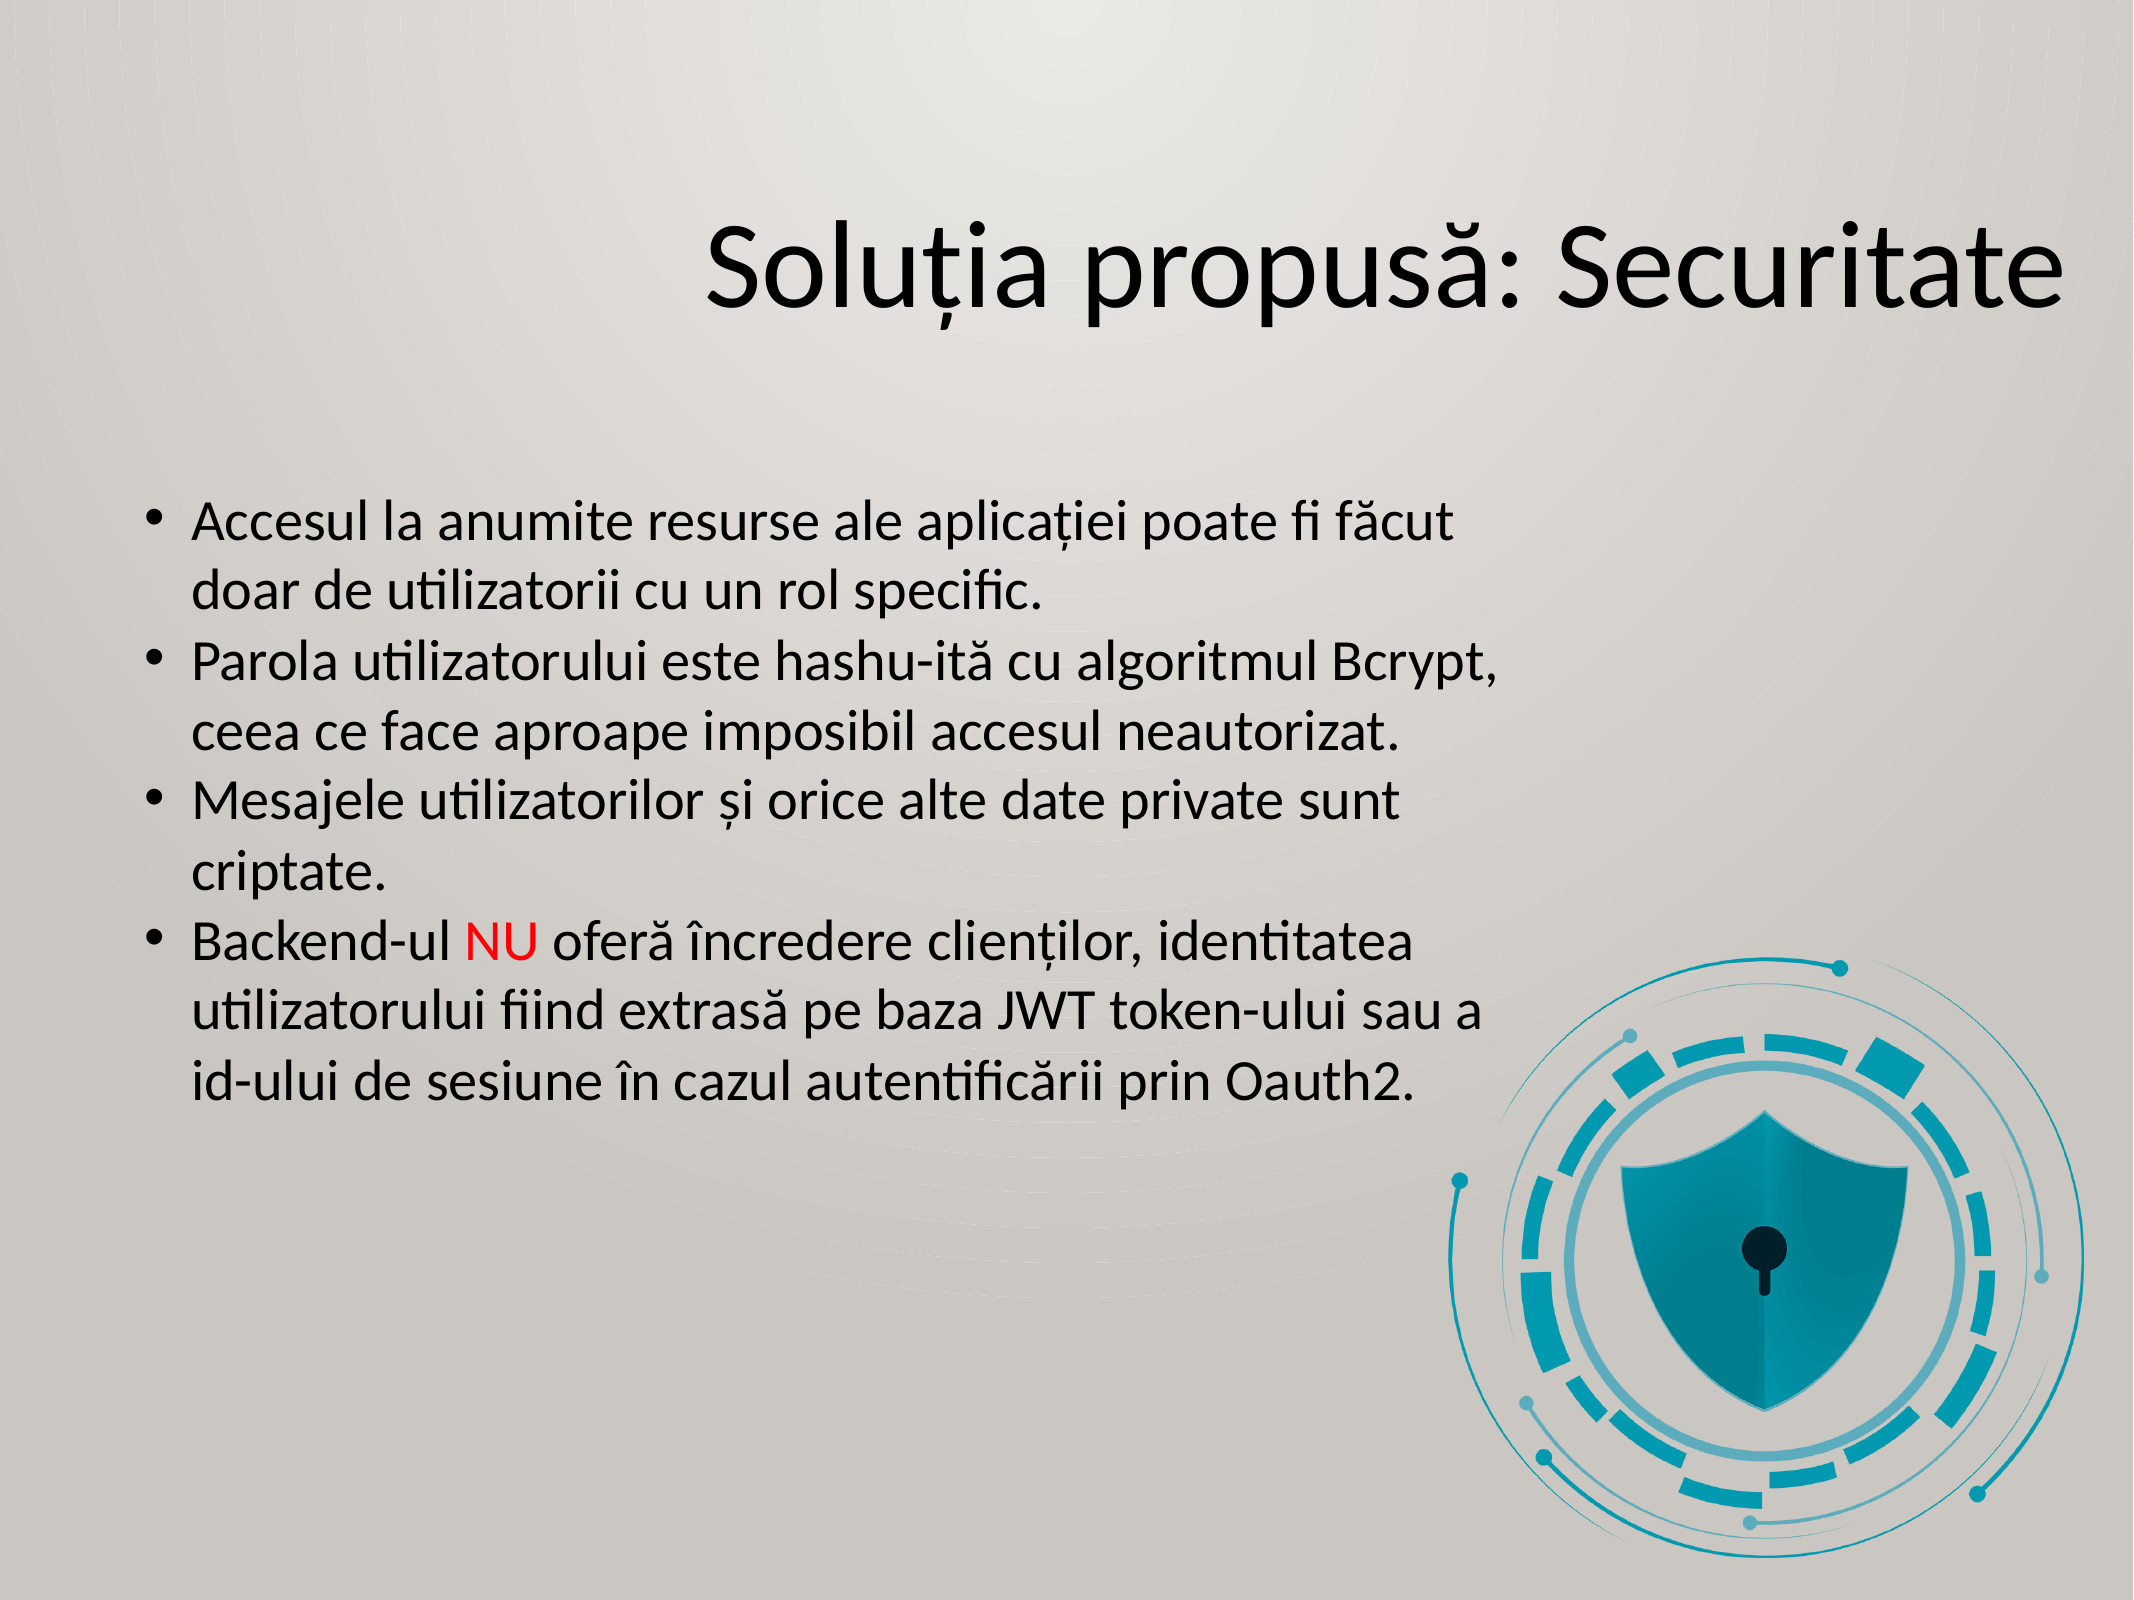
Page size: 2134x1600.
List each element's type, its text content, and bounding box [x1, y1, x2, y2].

picture [1448, 957, 2084, 1559]
text_box Soluția propusă: Securitate [306, 175, 2084, 341]
text_box Accesul la anumite resurse ale aplicației poate fi făcut doar de utilizatorii cu un rol specific. Parola utilizatorului este hashu-ită cu algoritmul Bcrypt, ceea ce face aproape imposibil accesul neautorizat. Mesajele utilizatorilor și orice alte date private sunt criptate. Backend-ul NU oferă încredere clienților, identitatea utilizatorului fiind extrasă pe baza JWT token-ului sau a id-ului de sesiune în cazul autentificării prin Oauth2. [129, 474, 1555, 1119]
